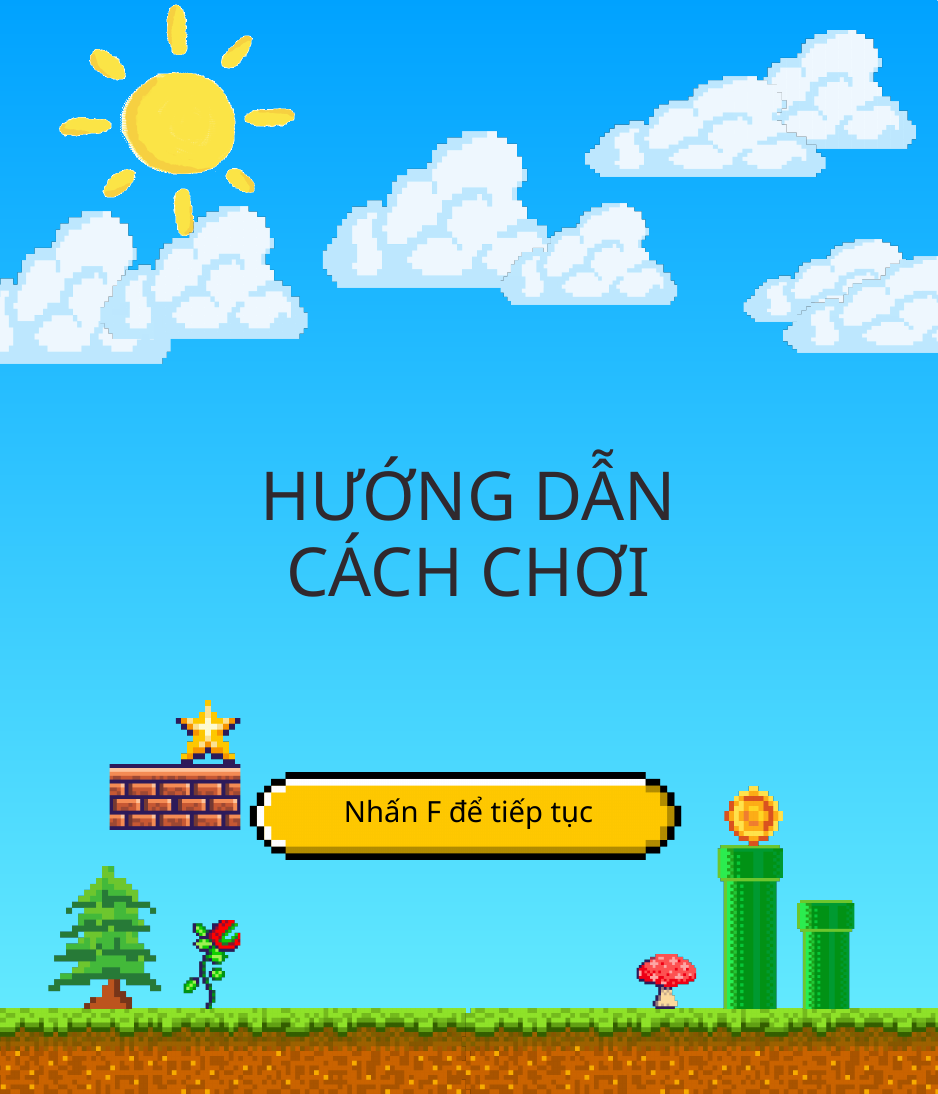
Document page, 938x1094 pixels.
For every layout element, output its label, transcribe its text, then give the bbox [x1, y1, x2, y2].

text_box [461, 1008, 938, 1094]
picture [104, 170, 134, 197]
text_box [717, 845, 783, 1009]
text_box [724, 786, 783, 846]
picture [36, 189, 319, 260]
text_box [175, 700, 241, 765]
text_box [782, 256, 938, 353]
text_box Nhấn F để tiếp tục [320, 811, 617, 829]
text_box [183, 920, 241, 1009]
text_box [109, 764, 175, 831]
text_box [743, 239, 938, 322]
picture [227, 169, 254, 192]
text_box [0, 1008, 461, 1094]
text_box [48, 866, 162, 1009]
text_box [249, 772, 682, 861]
picture [35, 0, 319, 174]
text_box [708, 30, 916, 149]
text_box [584, 76, 826, 177]
text_box [500, 203, 678, 305]
text_box [797, 900, 855, 1009]
text_box [636, 954, 697, 1009]
text_box [0, 211, 171, 364]
text_box HƯỚNG DẪN CÁCH CHƠI [174, 458, 763, 610]
text_box [100, 269, 308, 339]
text_box [175, 765, 241, 831]
text_box [322, 131, 567, 288]
